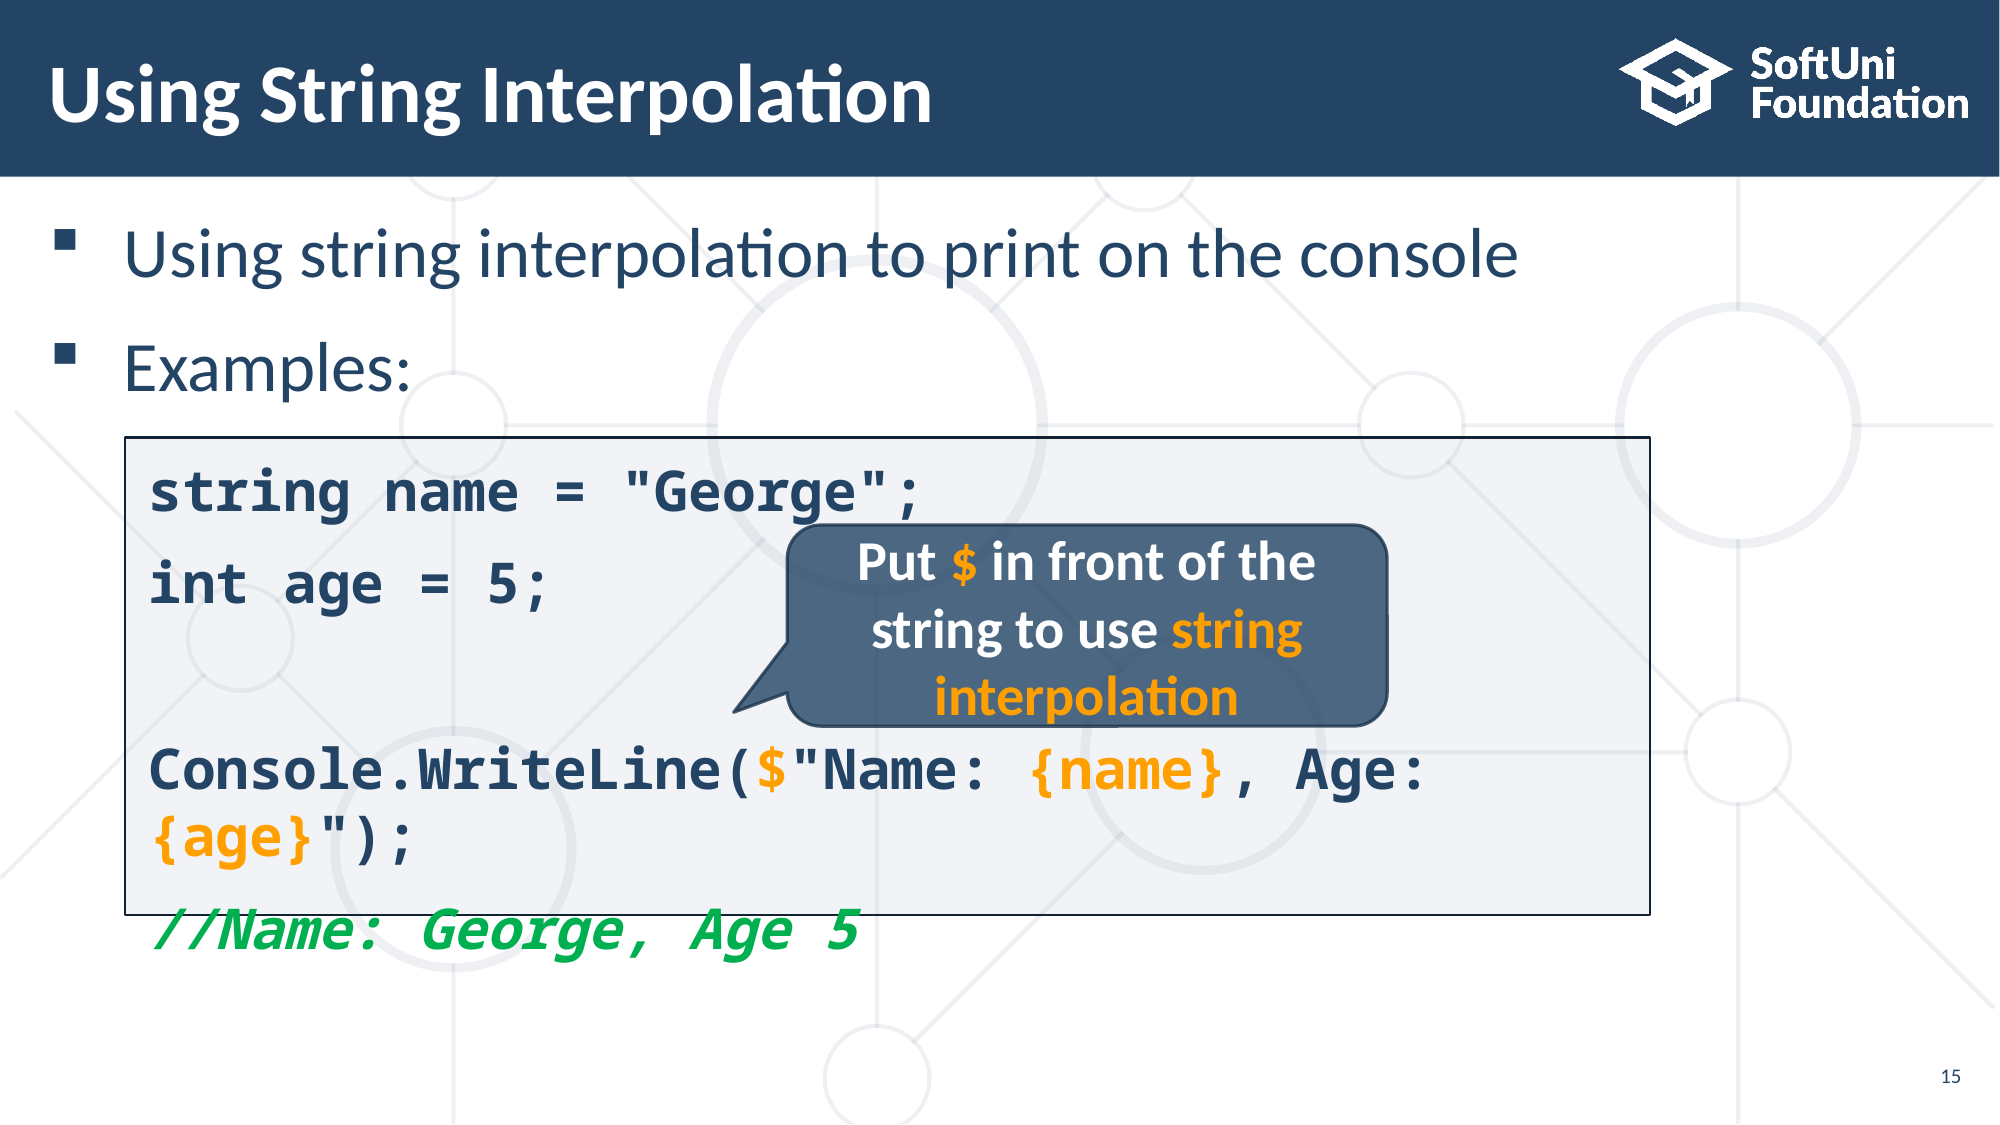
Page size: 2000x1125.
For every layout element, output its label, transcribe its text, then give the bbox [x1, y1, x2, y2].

title Using String Interpolation [31, 16, 1591, 162]
list string name = "George"; int age = 5; Console.WriteLine($"Name: {name}, Age: {age}"); //Name: George, Age 5 [124, 436, 1651, 916]
text_box Put $ in front of the string to use string interpolation [731, 522, 1390, 729]
list Using string interpolation to print on the console Examples: [31, 196, 1969, 1047]
picture [1618, 38, 1968, 126]
slide_number 15 [1896, 1049, 1968, 1101]
